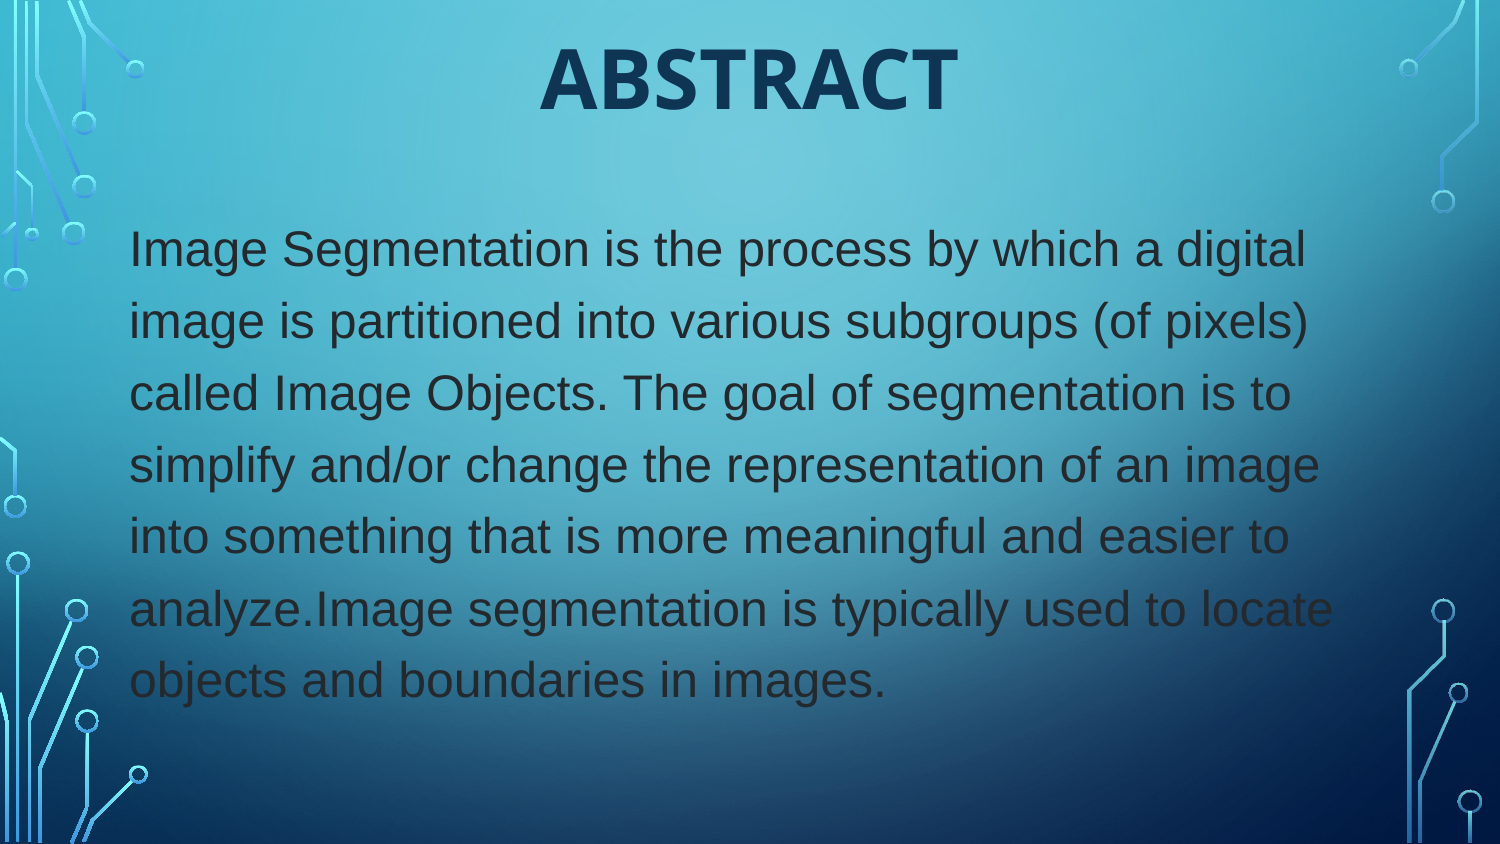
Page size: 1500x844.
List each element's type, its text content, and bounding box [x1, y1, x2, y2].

title ABSTRACT [51, 22, 1449, 167]
list Image Segmentation is the process by which a digital image is partitioned into various subgroups (of pixels) called Image Objects. The goal of segmentation is to simplify and/or change the representation of an image into something that is more meaningful and easier to analyze.Image segmentation is typically used to locate objects and boundaries in images. [114, 189, 1412, 750]
